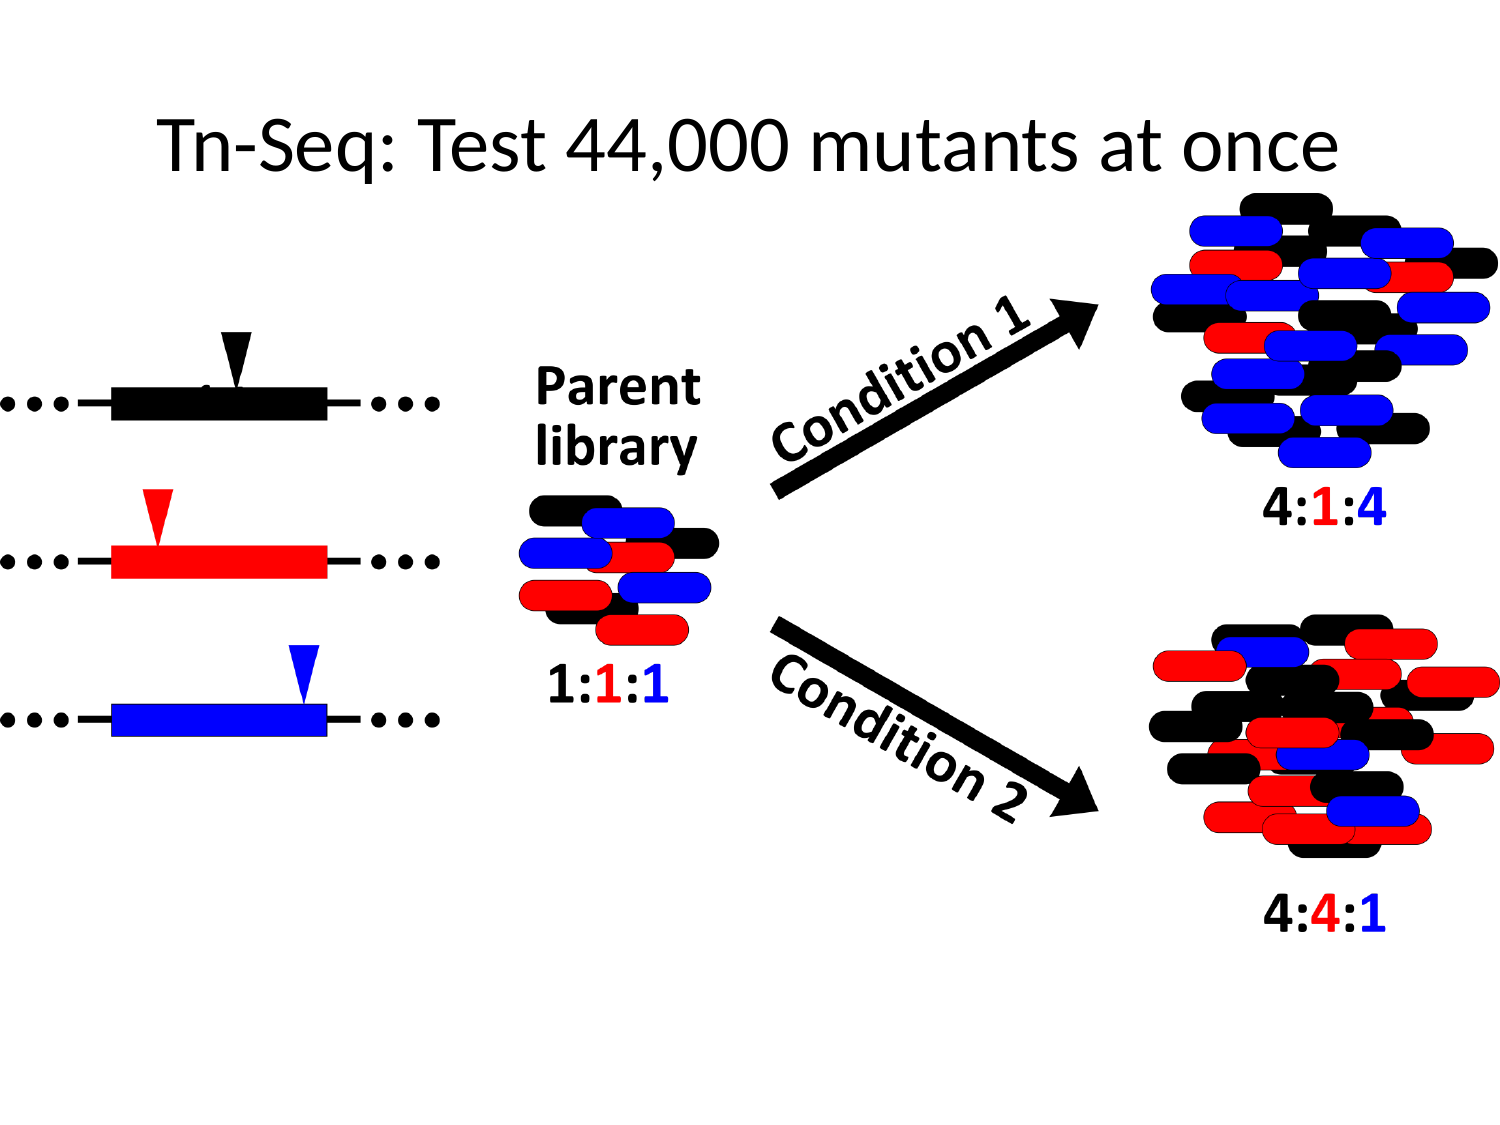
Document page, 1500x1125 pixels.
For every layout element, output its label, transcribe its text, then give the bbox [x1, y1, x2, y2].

title Tn-Seq: Test 44,000 mutants at once [75, 45, 1425, 191]
picture [0, 192, 1500, 933]
